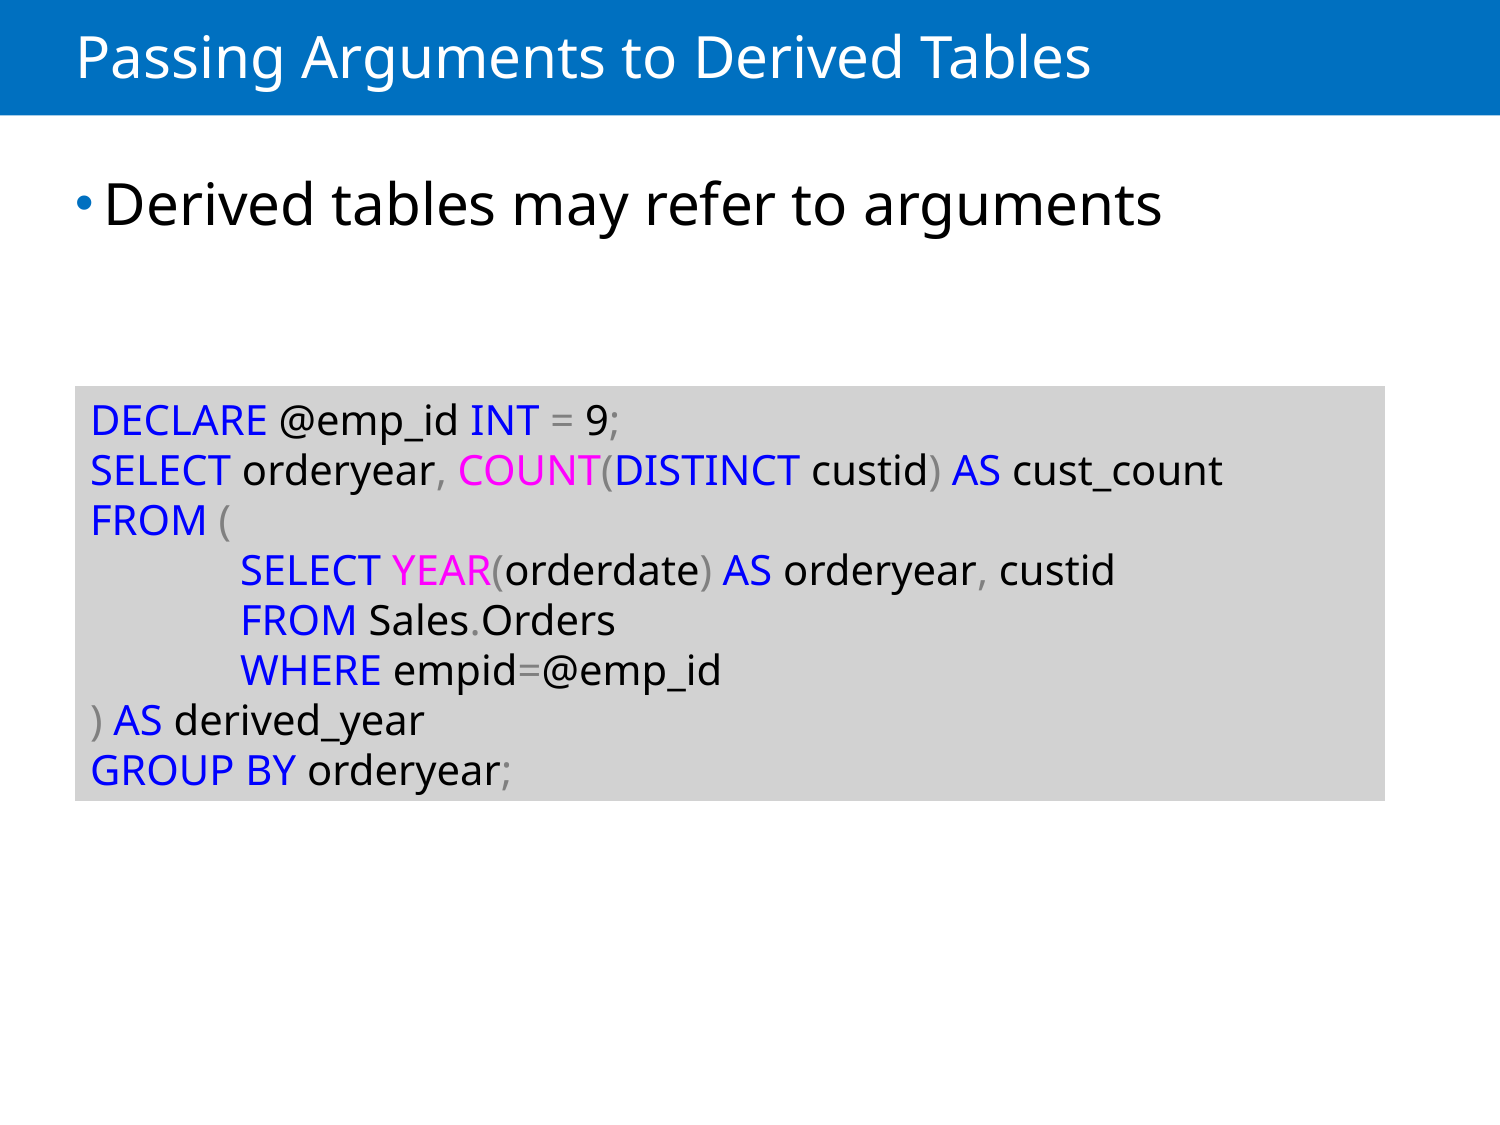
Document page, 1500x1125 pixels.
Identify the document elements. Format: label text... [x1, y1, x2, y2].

text_box DECLARE @emp_id INT = 9; SELECT orderyear, COUNT(DISTINCT custid) AS cust_count FROM ( SELECT YEAR(orderdate) AS orderyear, custid FROM Sales.Orders WHERE empid=@emp_id ) AS derived_year GROUP BY orderyear; [75, 386, 1385, 801]
text_box Derived tables may refer to arguments [75, 167, 1408, 1012]
title Passing Arguments to Derived Tables [75, 0, 1351, 122]
